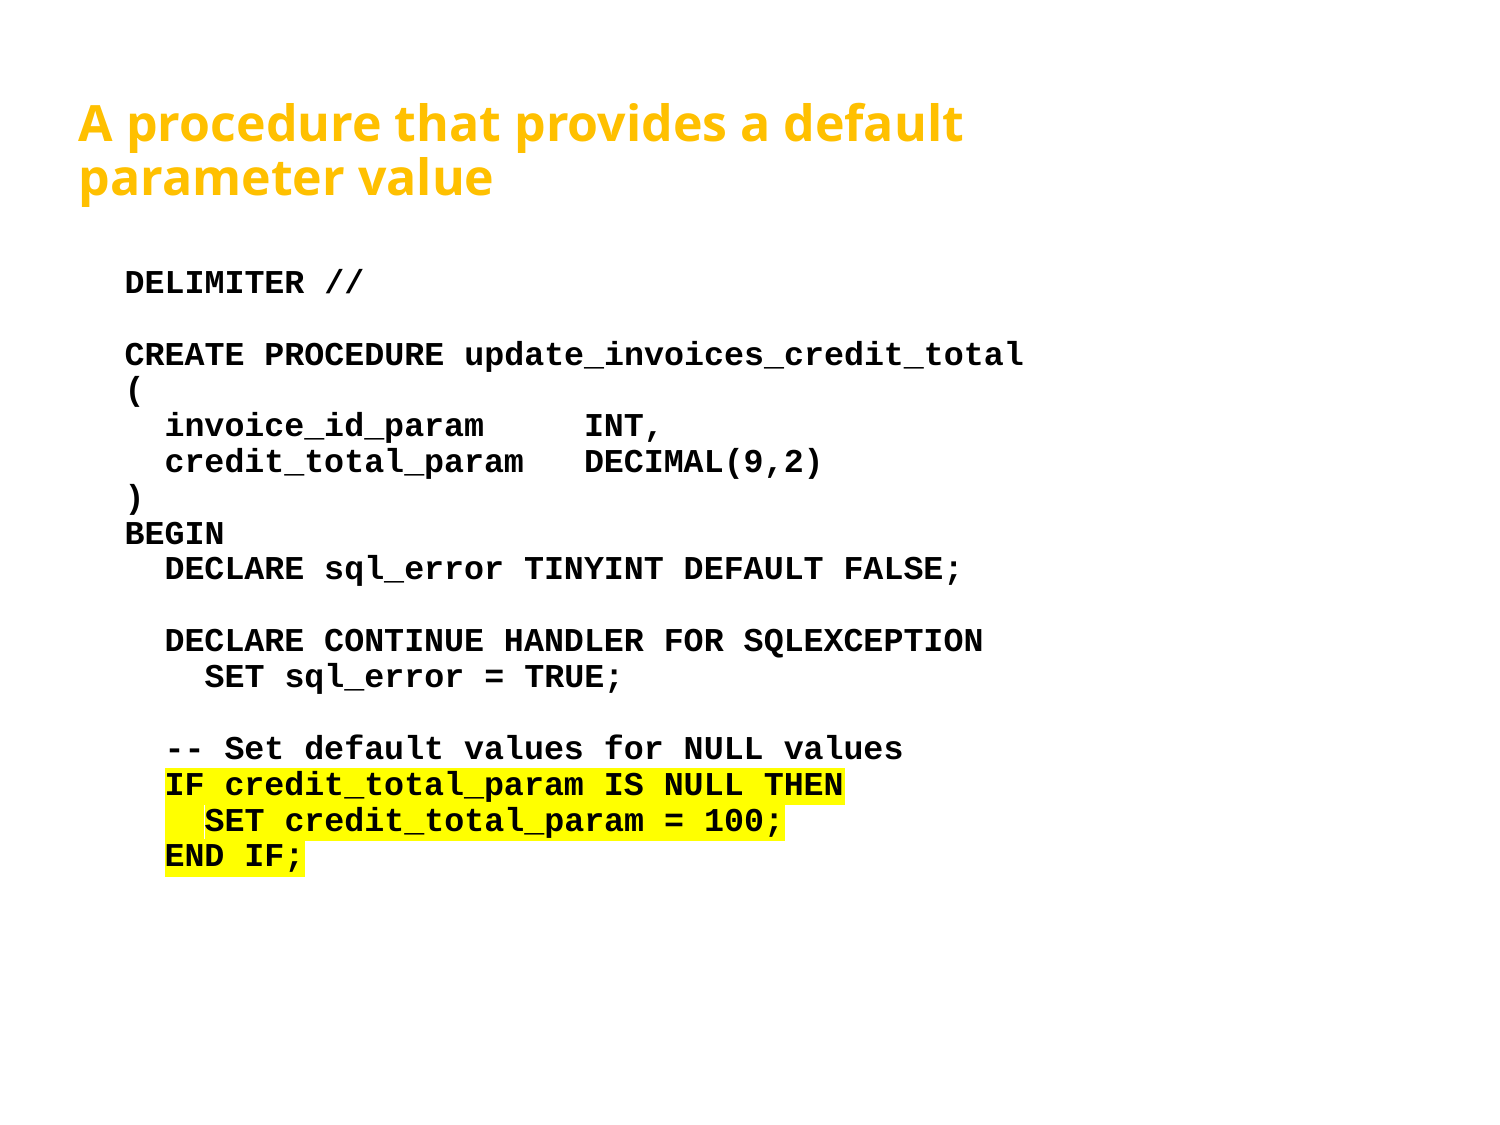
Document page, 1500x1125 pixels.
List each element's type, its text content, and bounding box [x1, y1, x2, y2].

title A procedure that provides a default parameter value [78, 57, 1279, 246]
list DELIMITER // CREATE PROCEDURE update_invoices_credit_total ( invoice_id_param INT, credit_total_param DECIMAL(9,2) ) BEGIN DECLARE sql_error TINYINT DEFAULT FALSE; DECLARE CONTINUE HANDLER FOR SQLEXCEPTION SET sql_error = TRUE; -- Set default values for NULL values IF credit_total_param IS NULL THEN SET credit_total_param = 100; END IF; [52, 257, 1266, 995]
